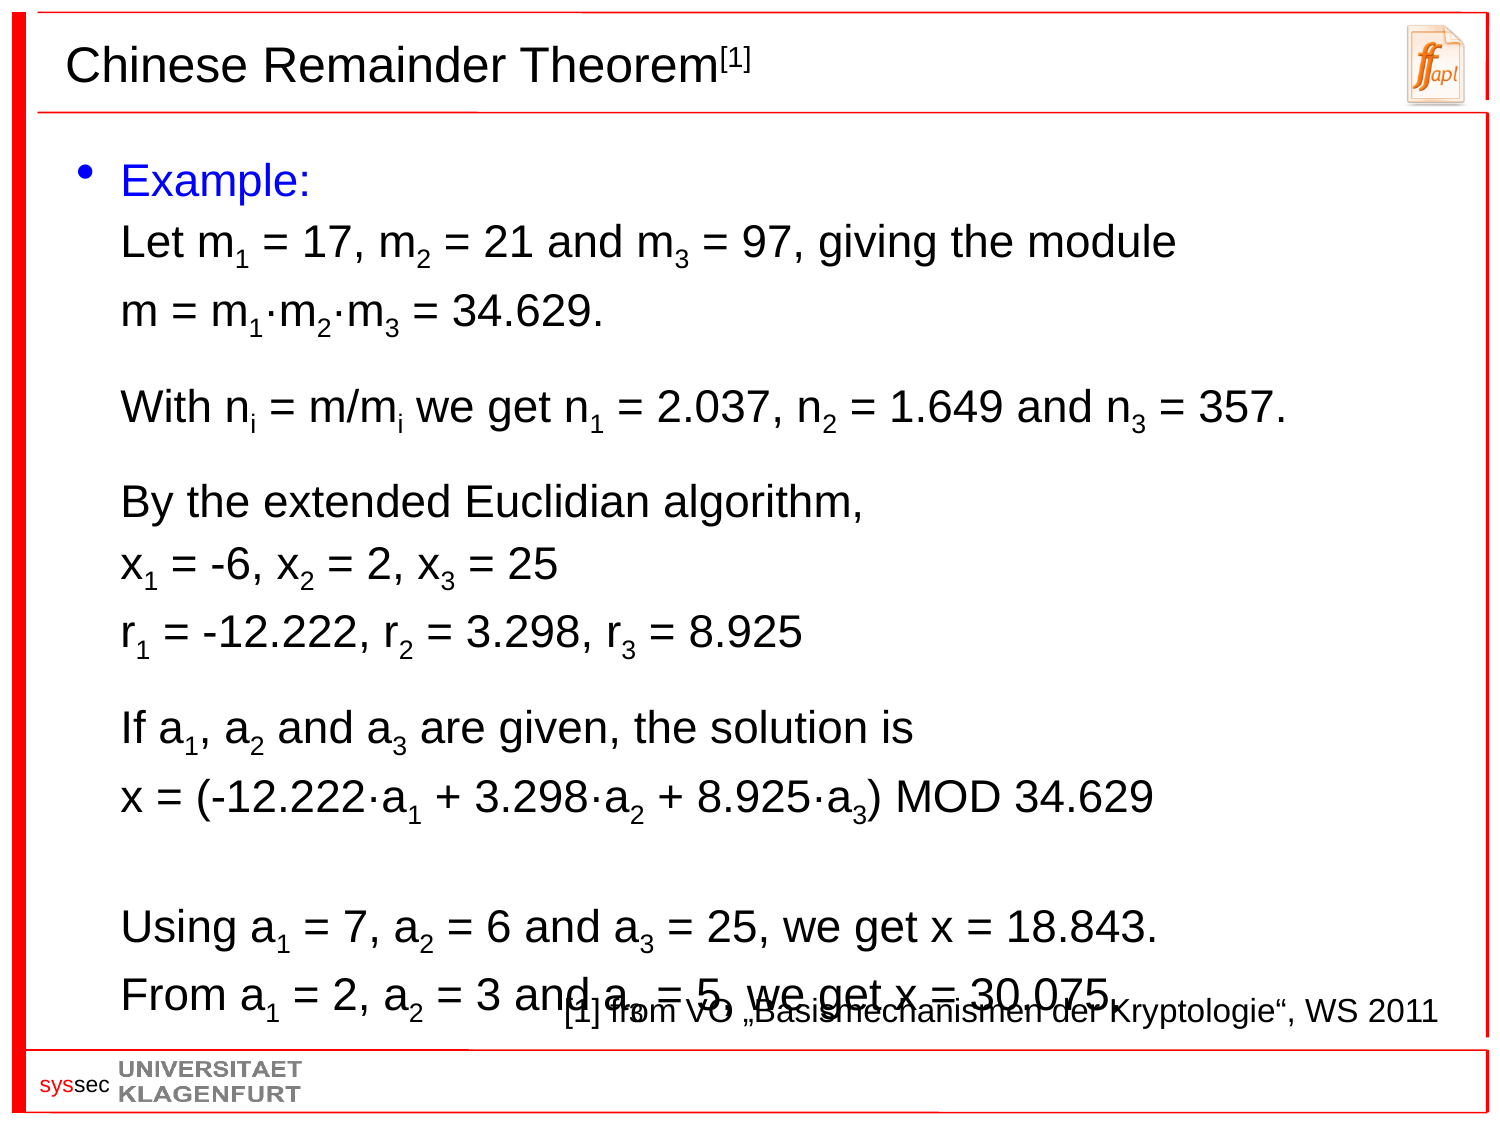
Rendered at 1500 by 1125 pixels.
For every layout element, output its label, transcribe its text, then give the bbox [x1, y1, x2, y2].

text_box [1] from VO „Basismechanismen der Kryptologie“, WS 2011 [549, 981, 1499, 1037]
list Example: Let m1 = 17, m2 = 21 and m3 = 97, giving the module m = m1·m2·m3 = 34.629. With ni = m/mi we get n1 = 2.037, n2 = 1.649 and n3 = 357. By the extended Euclidian algorithm, x1 = -6, x2 = 2, x3 = 25 r1 = -12.222, r2 = 3.298, r3 = 8.925 If a1, a2 and a3 are given, the solution is x = (-12.222·a1 + 3.298·a2 + 8.925·a3) MOD 34.629 Using a1 = 7, a2 = 6 and a3 = 25, we get x = 18.843. From a1 = 2, a2 = 3 and a3 = 5, we get x = 30.075. [47, 137, 1475, 1038]
picture [1393, 24, 1477, 108]
title Chinese Remainder Theorem[1] [50, 24, 1392, 100]
picture [117, 1059, 303, 1104]
